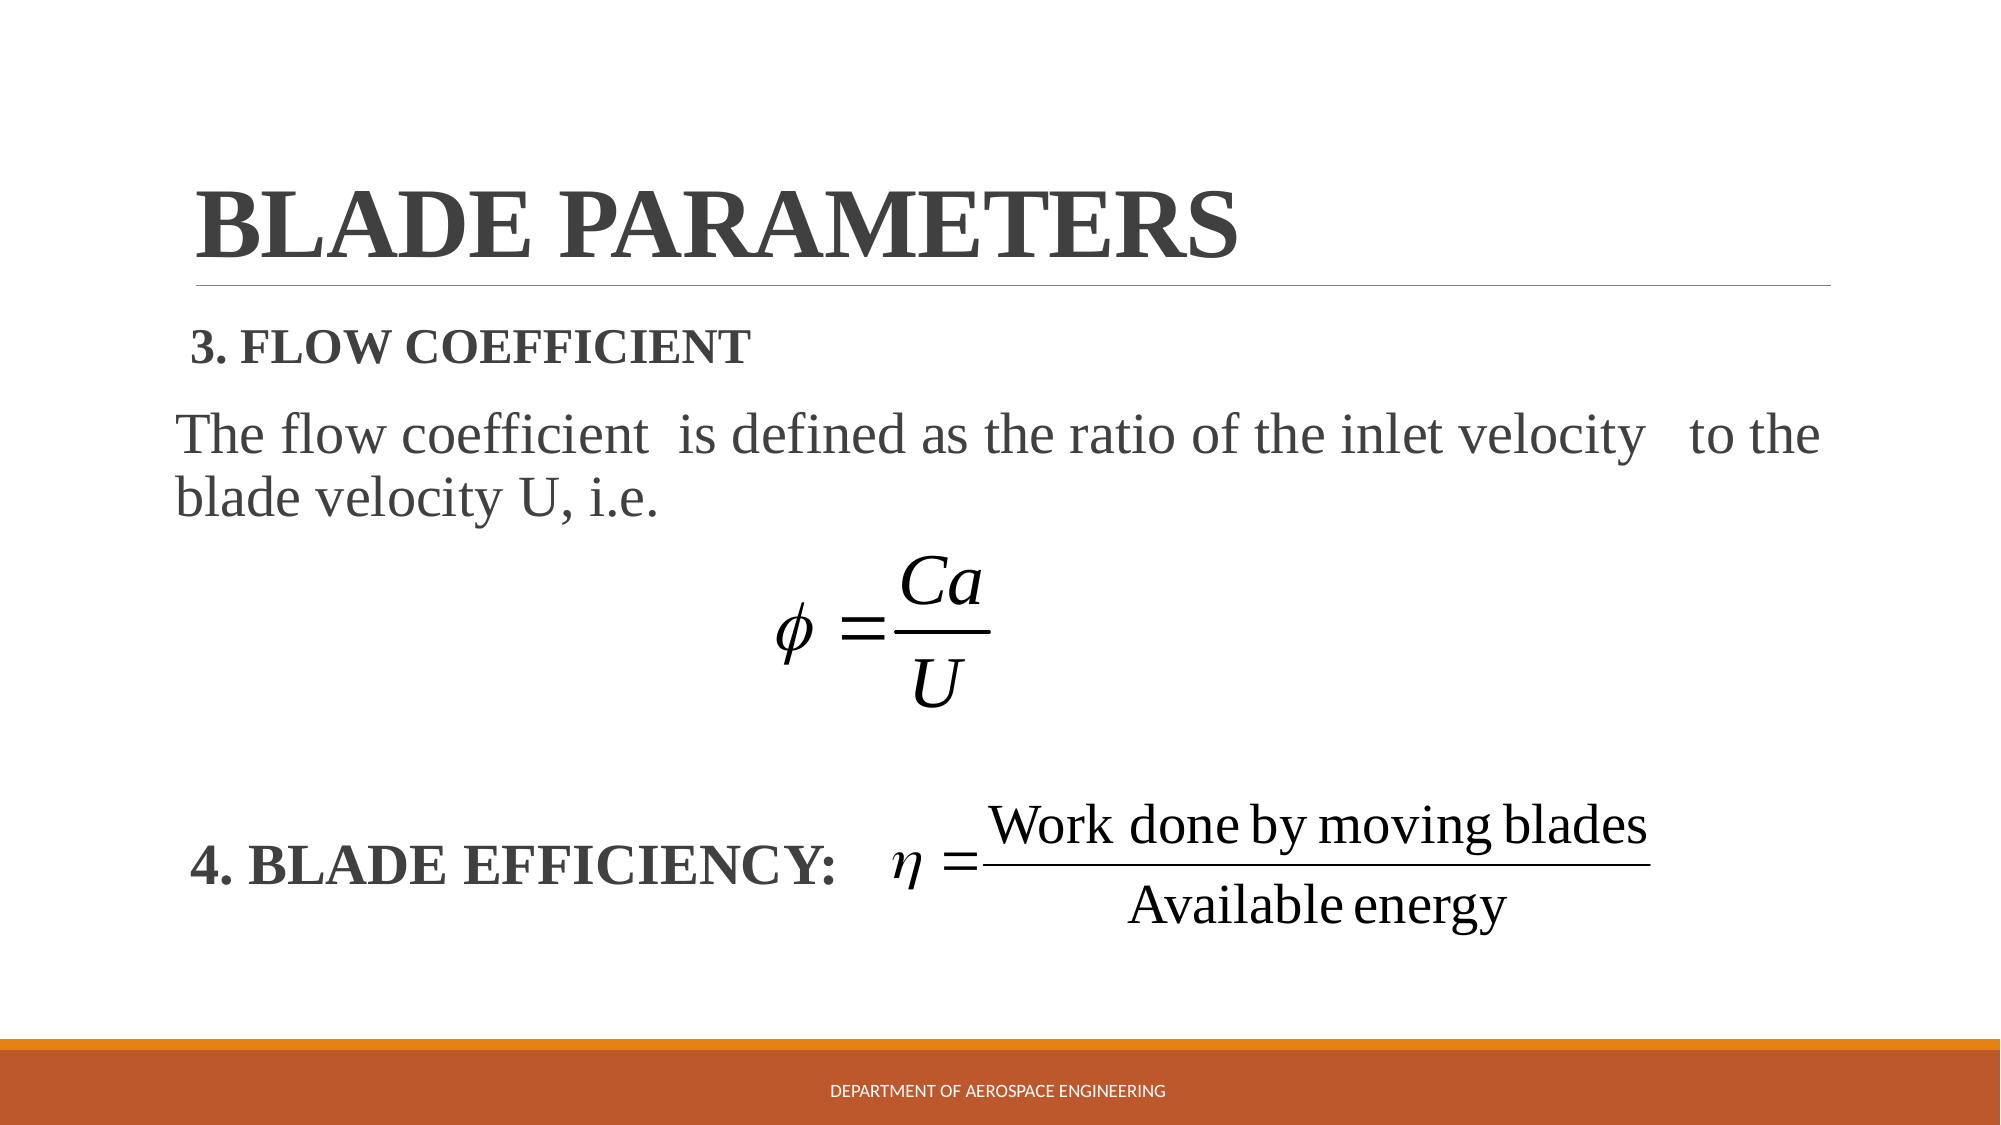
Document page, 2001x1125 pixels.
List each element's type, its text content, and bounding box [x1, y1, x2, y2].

list 3. FLOW COEFFICIENT The flow coefficient is defined as the ratio of the inlet velocity to the blade velocity U, i.e. 4. BLADE EFFICIENCY: [175, 312, 1826, 987]
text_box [765, 534, 1006, 724]
title BLADE PARAMETERS [180, 47, 1830, 285]
footer Department of Aerospace Engineering [604, 1059, 1396, 1120]
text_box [885, 788, 1662, 946]
